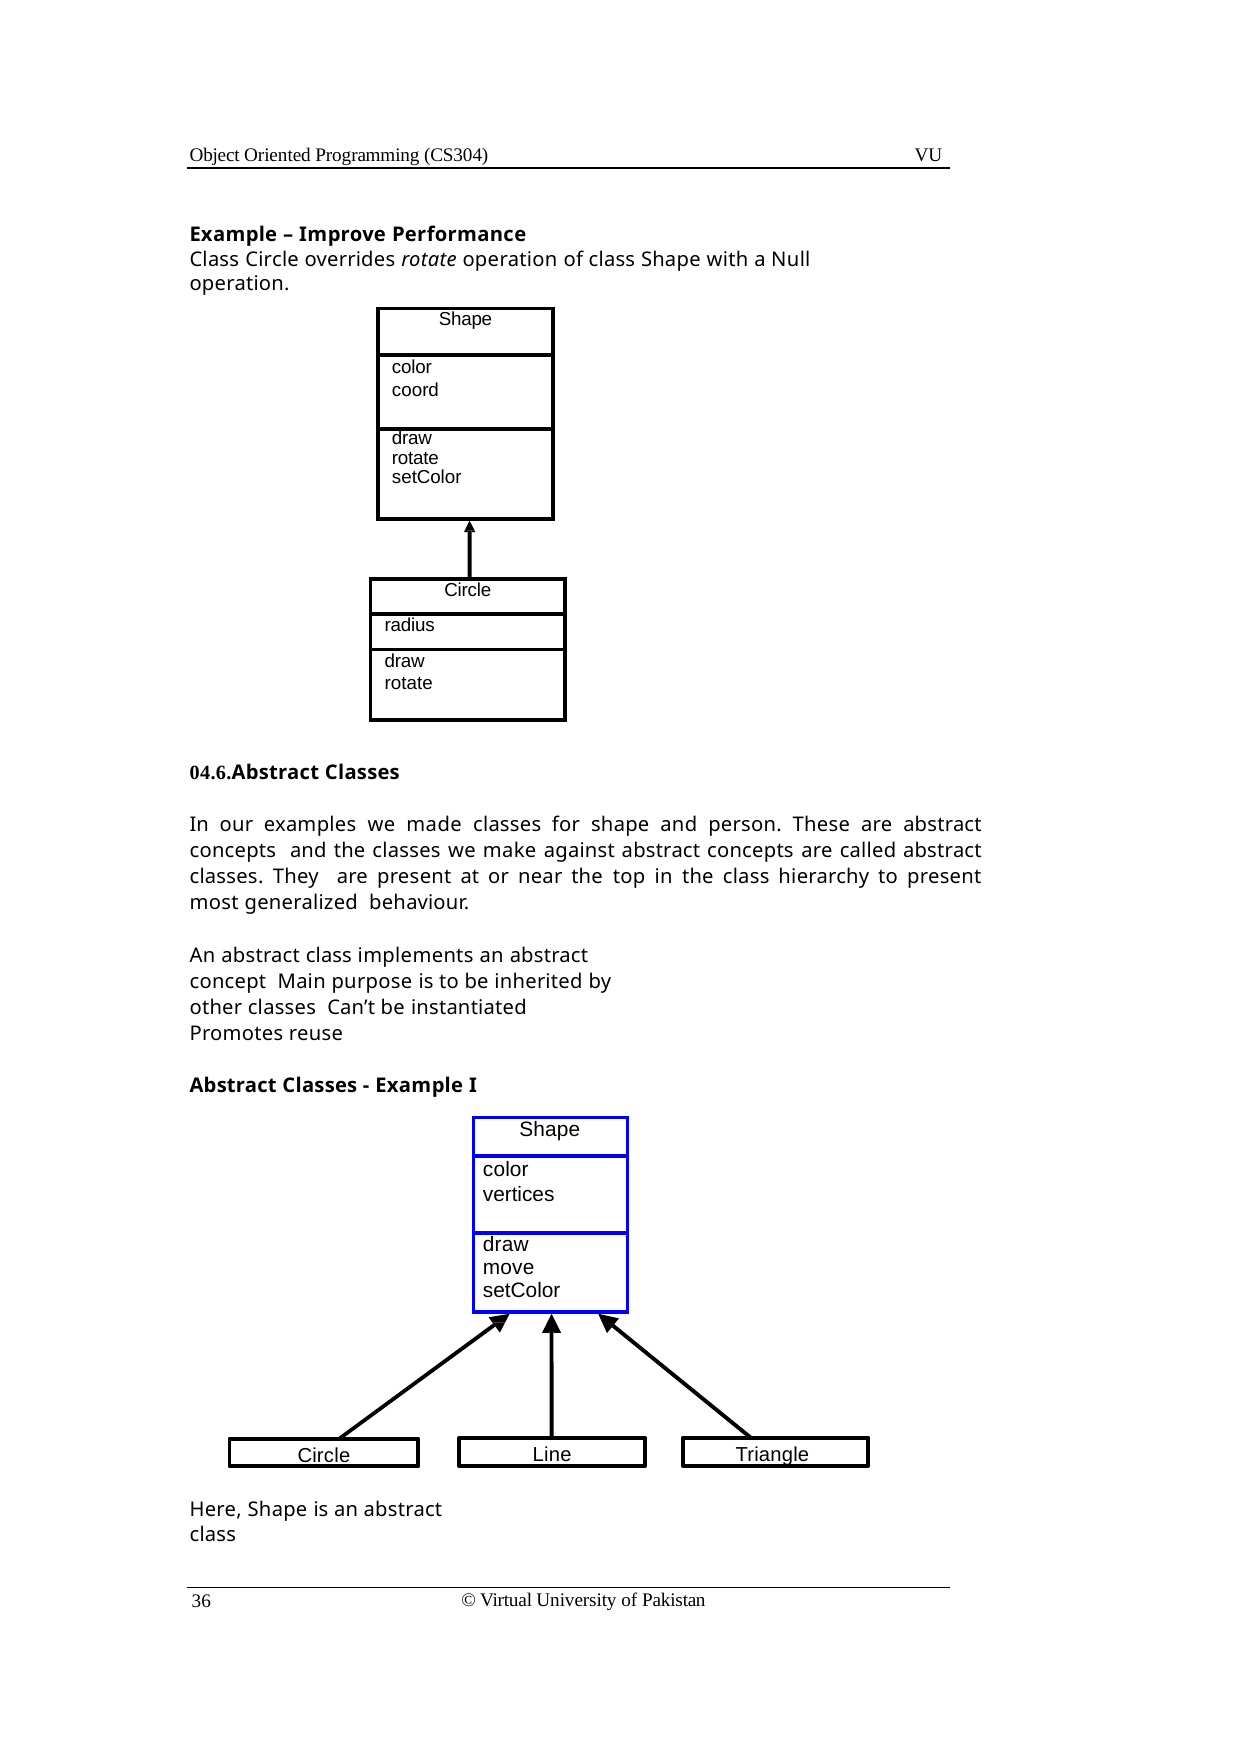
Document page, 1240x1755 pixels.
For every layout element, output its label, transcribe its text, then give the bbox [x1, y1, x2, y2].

text_box Line [458, 1438, 646, 1466]
table_header Shape [475, 1119, 626, 1154]
text_box [337, 1313, 510, 1442]
table_cell color coord [380, 357, 551, 427]
text_box Triangle [682, 1437, 869, 1466]
text_box Circle [229, 1438, 419, 1467]
text_box VU [912, 141, 945, 166]
text_box Object Oriented Programming (CS304) [187, 141, 493, 166]
table_cell draw move setColor [475, 1235, 626, 1310]
table_header Shape [380, 310, 551, 353]
text_box © Virtual University of Pakistan [459, 1586, 712, 1610]
text_box [598, 1313, 753, 1440]
table_header Circle [372, 581, 563, 612]
table_cell radius [372, 616, 563, 648]
text_box [542, 1313, 562, 1436]
text_box [463, 520, 476, 581]
text_box Here, Shape is an abstract class [187, 1496, 480, 1546]
text_box Example – Improve Performance Class Circle overrides rotate operation of class Shape with a Null operation. [187, 220, 888, 295]
text_box 04.6.Abstract Classes In our examples we made classes for shape and person. These are abstract concepts and the classes we make against abstract concepts are called abstract classes. They are present at or near the top in the class hierarchy to present most generalized behaviour. An abstract class implements an abstract concept Main purpose is to be inherited by other classes Can’t be instantiated Promotes reuse Abstract Classes - Example I [187, 759, 984, 1097]
table_cell draw rotate [372, 651, 563, 718]
text_box 36 [189, 1588, 213, 1612]
table_cell draw rotate setColor [380, 431, 551, 517]
table_cell color vertices [475, 1158, 626, 1231]
